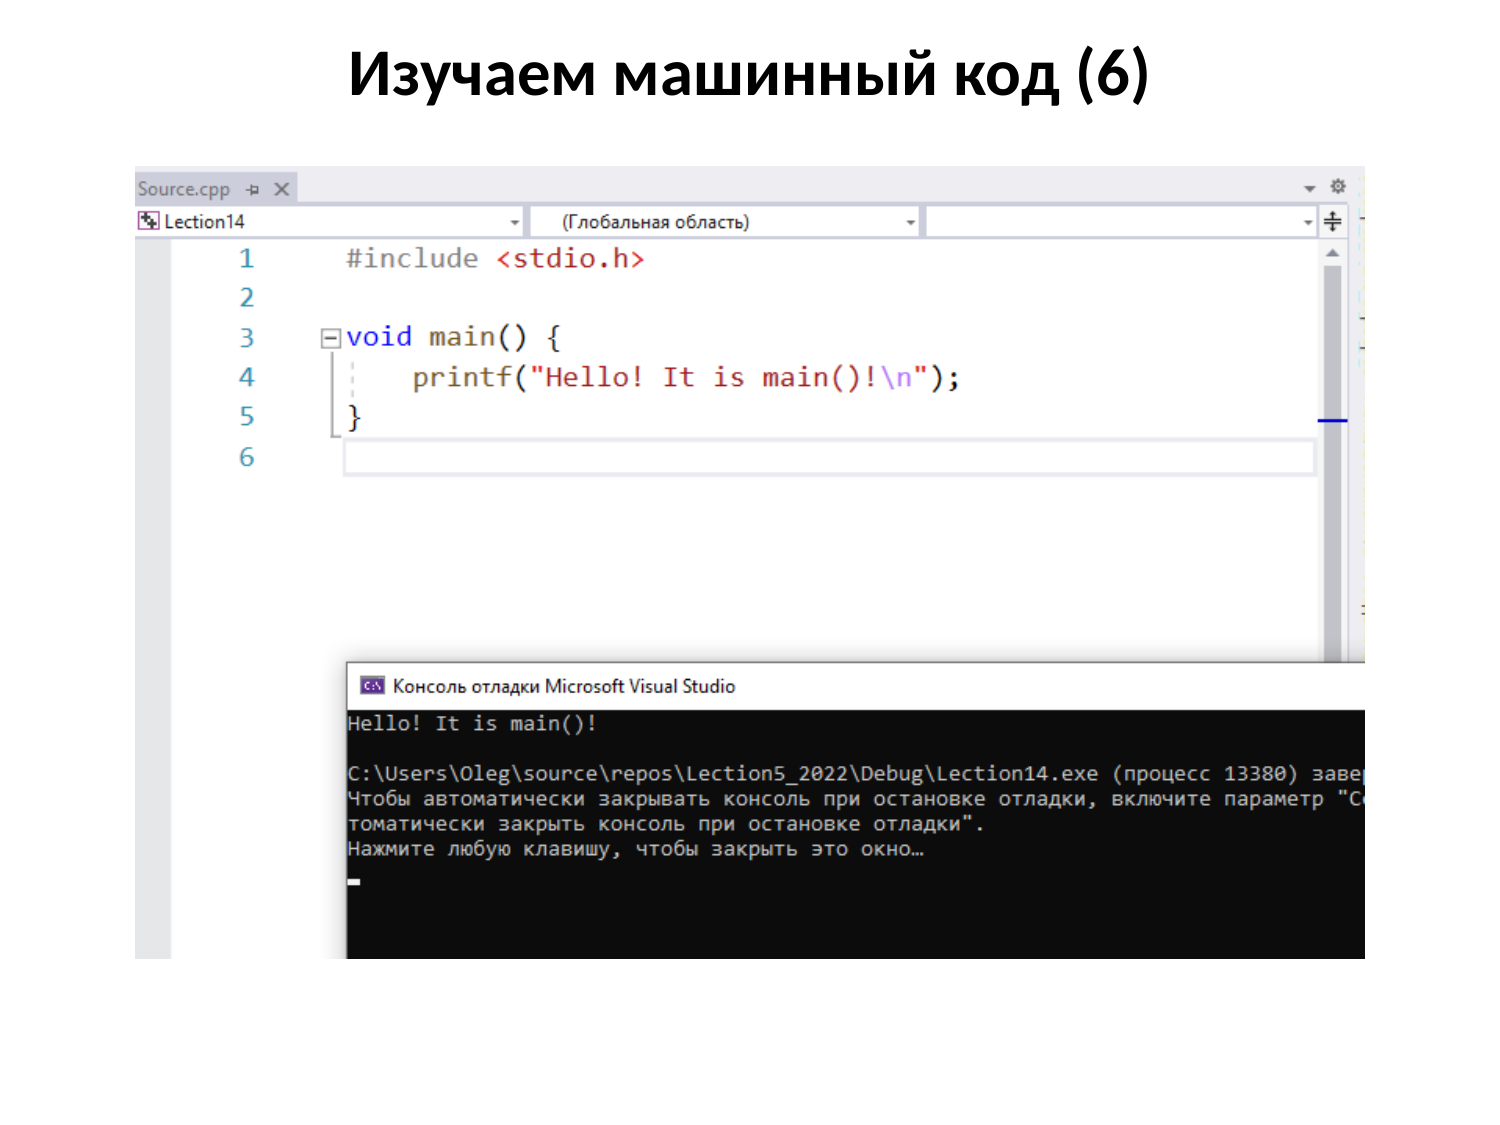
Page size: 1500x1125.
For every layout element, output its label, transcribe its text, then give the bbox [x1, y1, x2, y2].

picture [135, 166, 1365, 959]
title Изучаем машинный код (6) [35, 16, 1465, 121]
